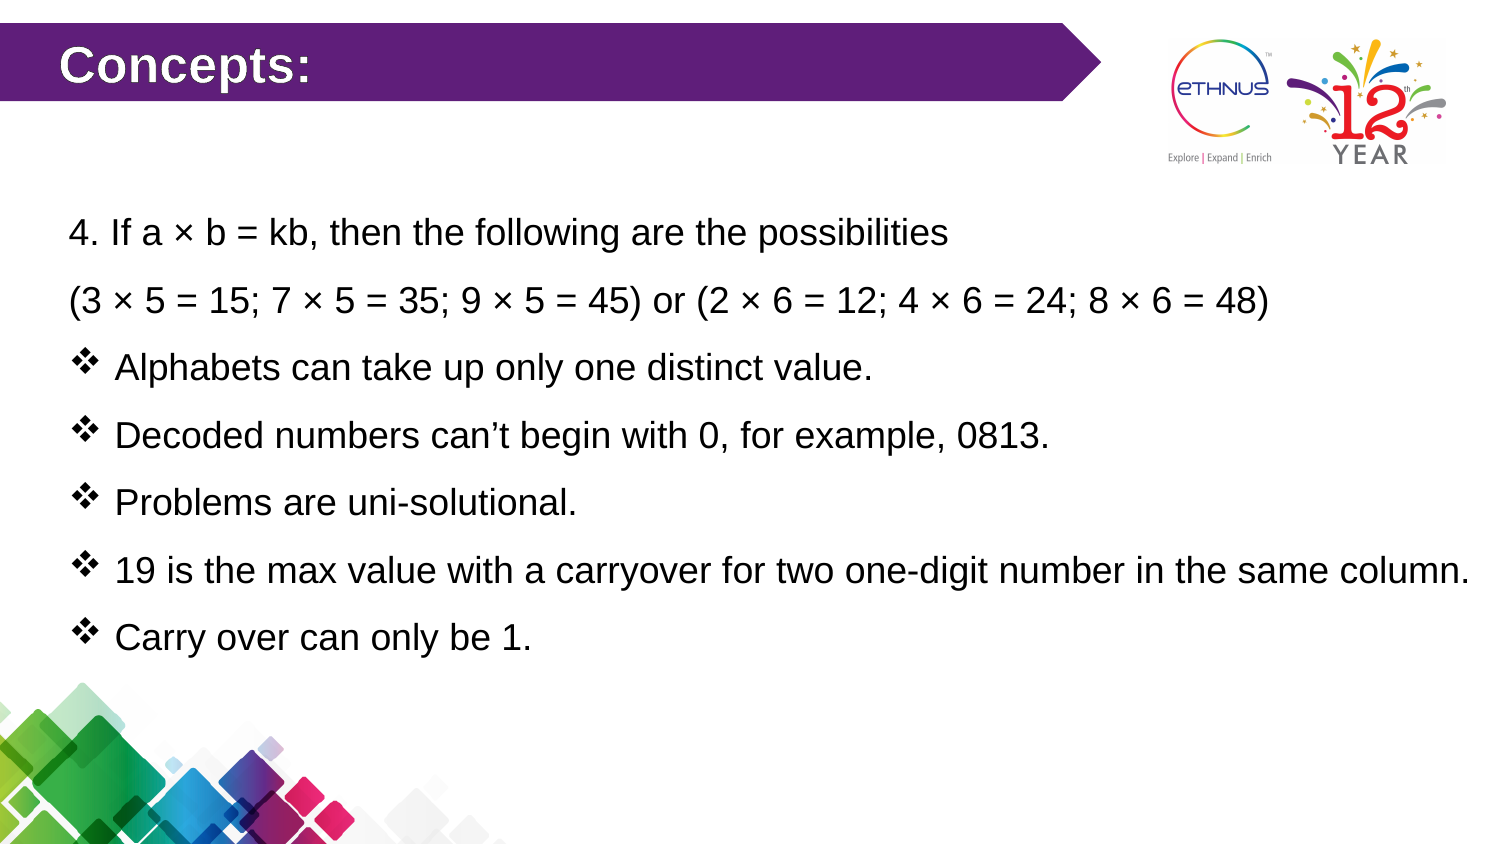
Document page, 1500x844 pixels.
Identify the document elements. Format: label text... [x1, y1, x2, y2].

text_box 4. If a × b = kb, then the following are the possibilities (3 × 5 = 15; 7 × 5 = 35; 9 × 5 = 45) or (2 × 6 = 12; 4 × 6 = 24; 8 × 6 = 48) Alphabets can take up only one distinct value. Decoded numbers can’t begin with 0, for example, 0813. Problems are uni-solutional. 19 is the max value with a carryover for two one-digit number in the same column. Carry over can only be 1. [53, 178, 1500, 844]
picture [0, 667, 732, 844]
picture [1167, 38, 1447, 165]
text_box Concepts: [0, 23, 575, 101]
text_box [0, 23, 1102, 102]
